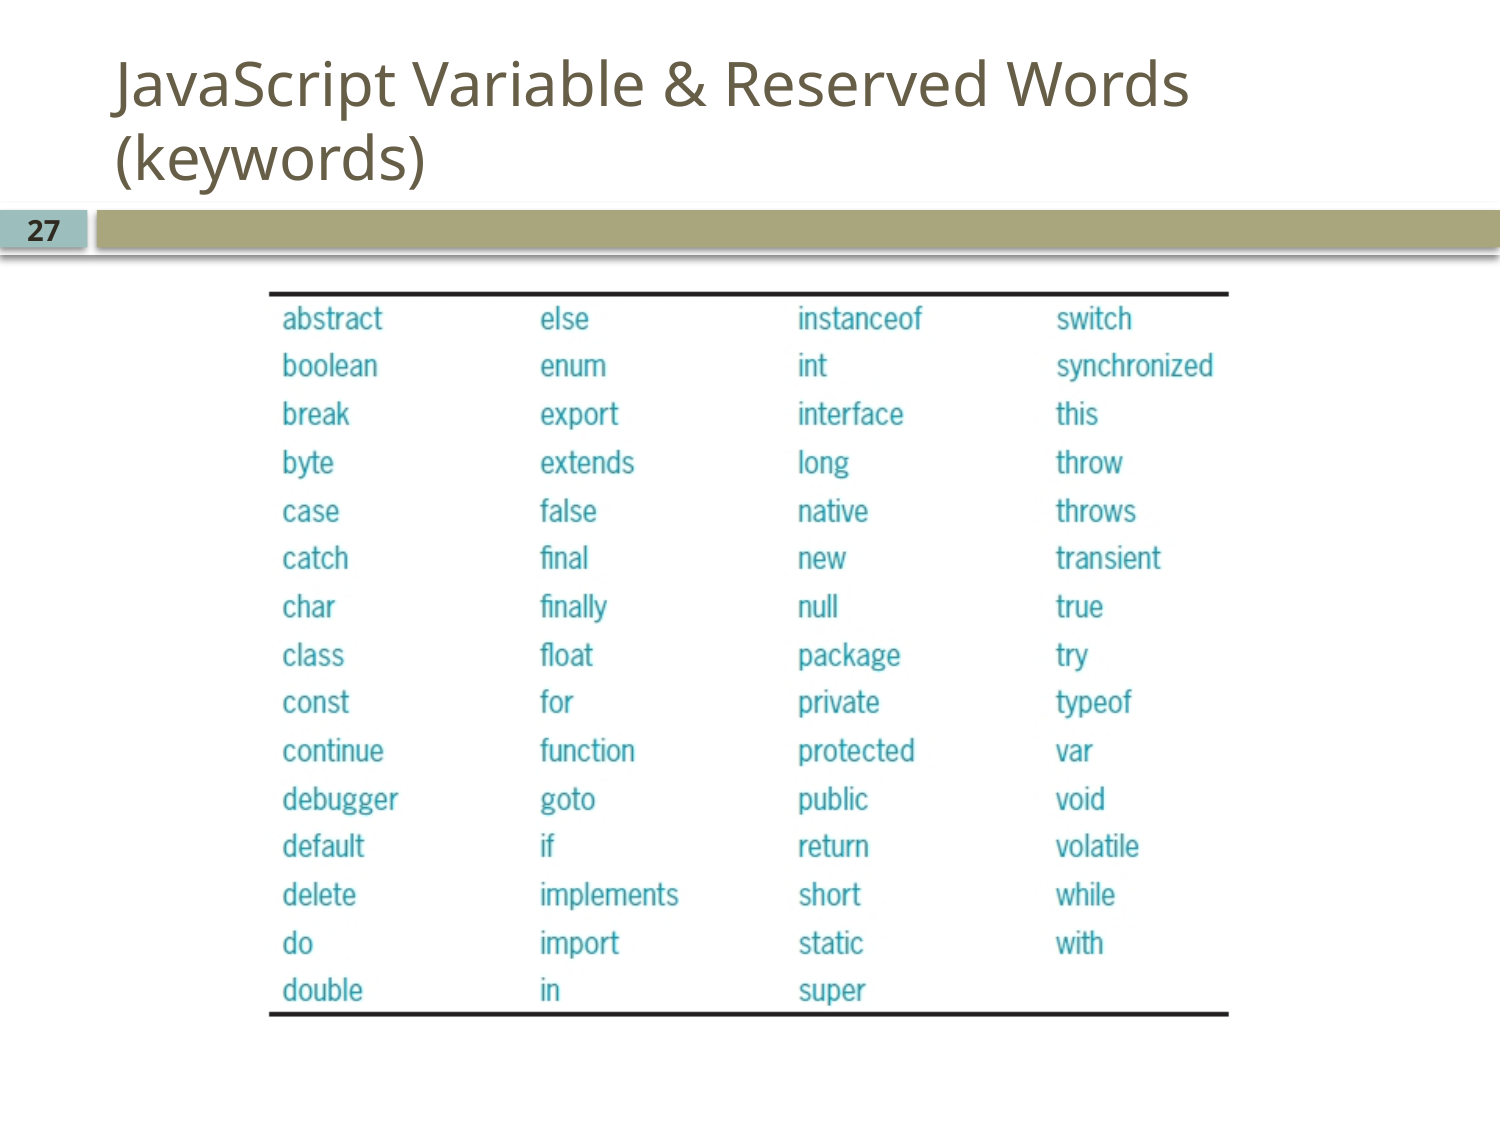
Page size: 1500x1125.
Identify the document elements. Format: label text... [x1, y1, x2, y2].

slide_number 27 [0, 208, 88, 256]
picture [259, 278, 1241, 1020]
title JavaScript Variable & Reserved Words (keywords) [100, 37, 1471, 200]
